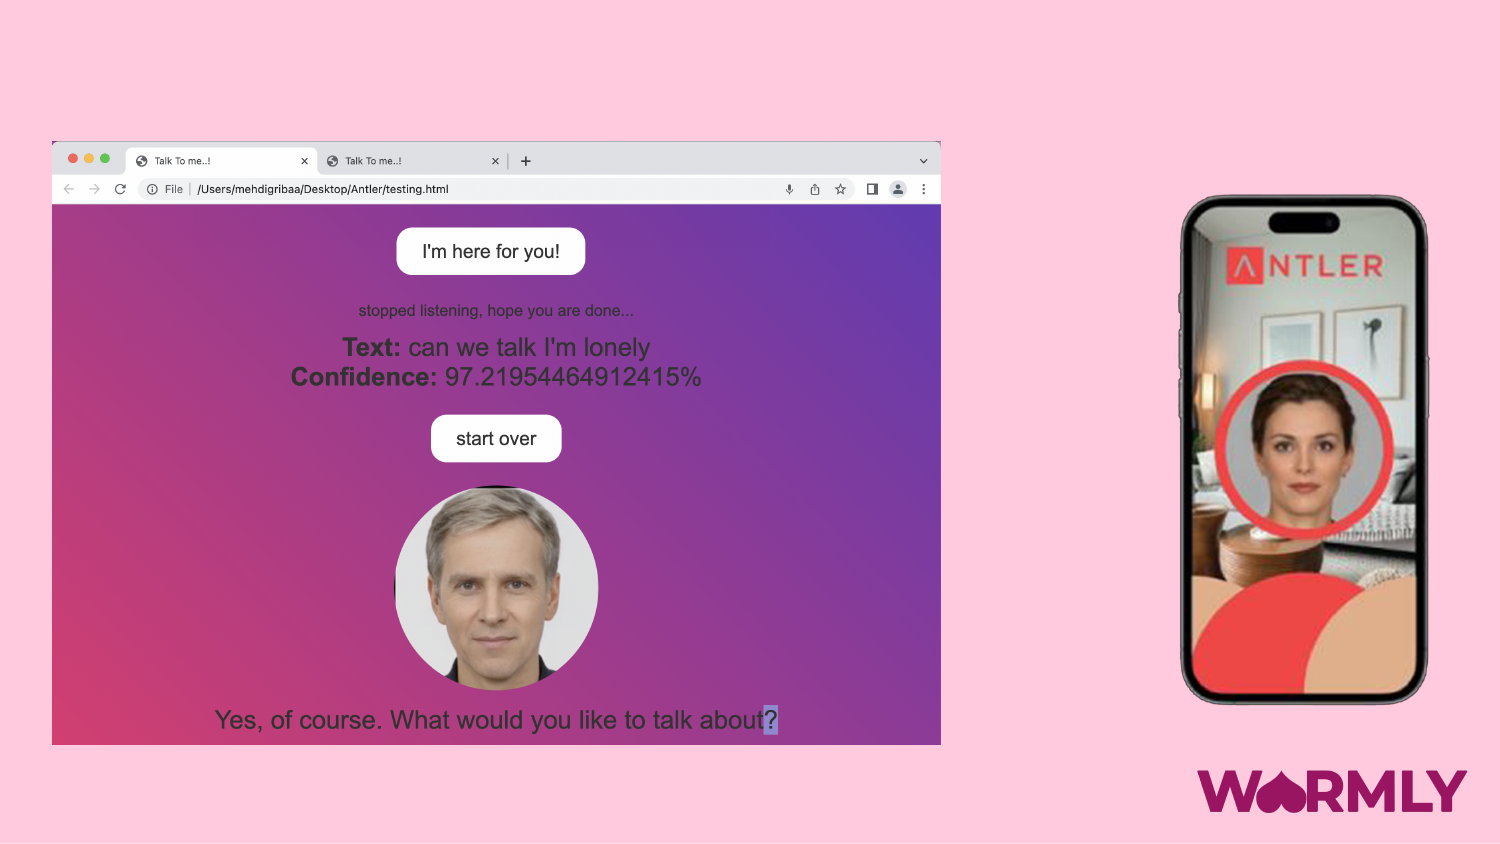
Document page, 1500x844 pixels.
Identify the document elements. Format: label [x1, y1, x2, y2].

picture [52, 140, 941, 745]
picture [1136, 150, 1486, 844]
